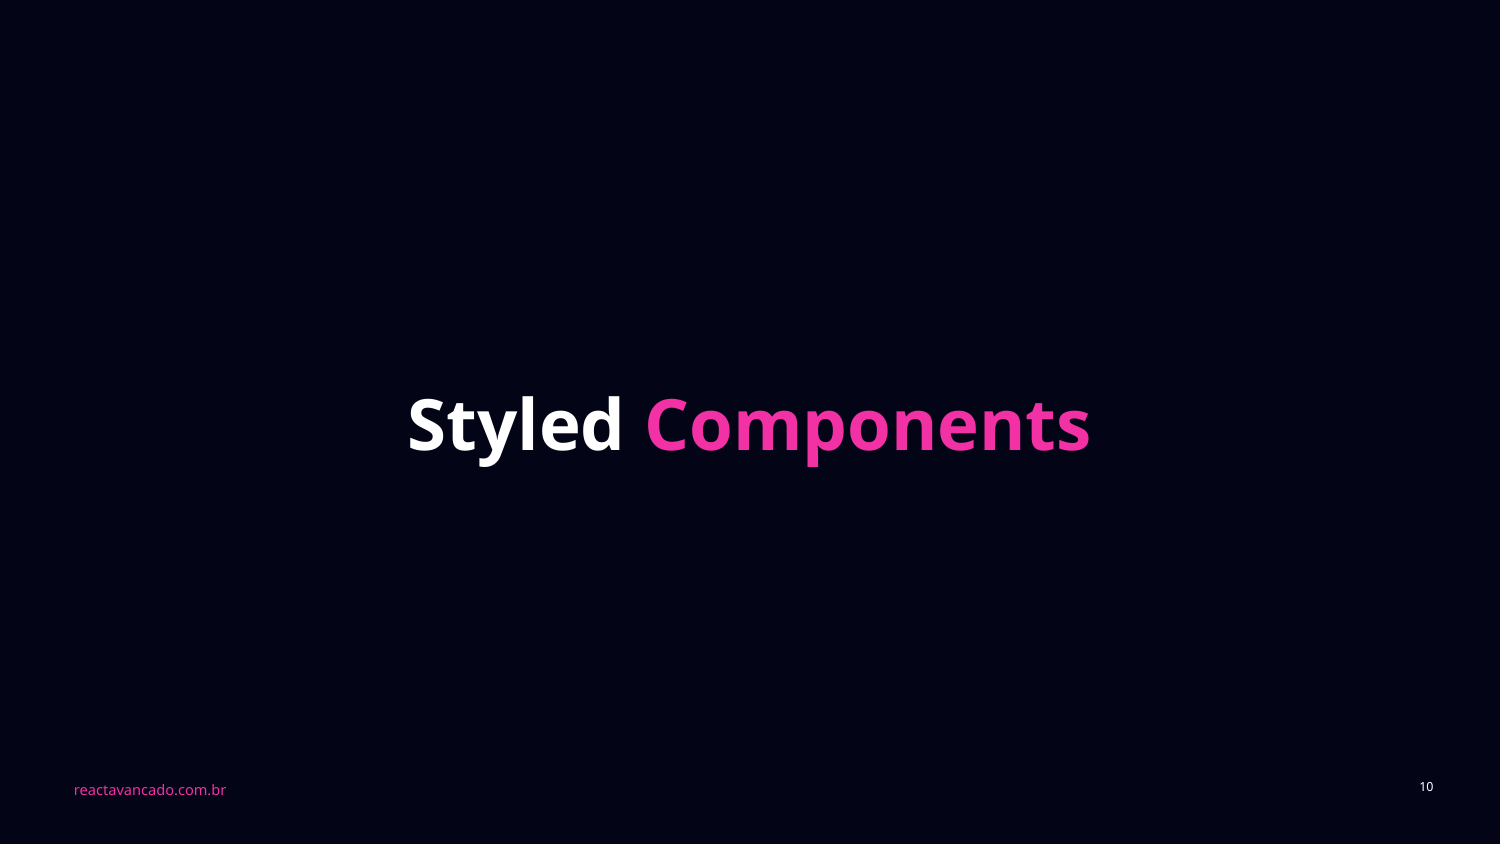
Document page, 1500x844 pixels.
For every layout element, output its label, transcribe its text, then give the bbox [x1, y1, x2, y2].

title Styled Components [69, 182, 1431, 661]
